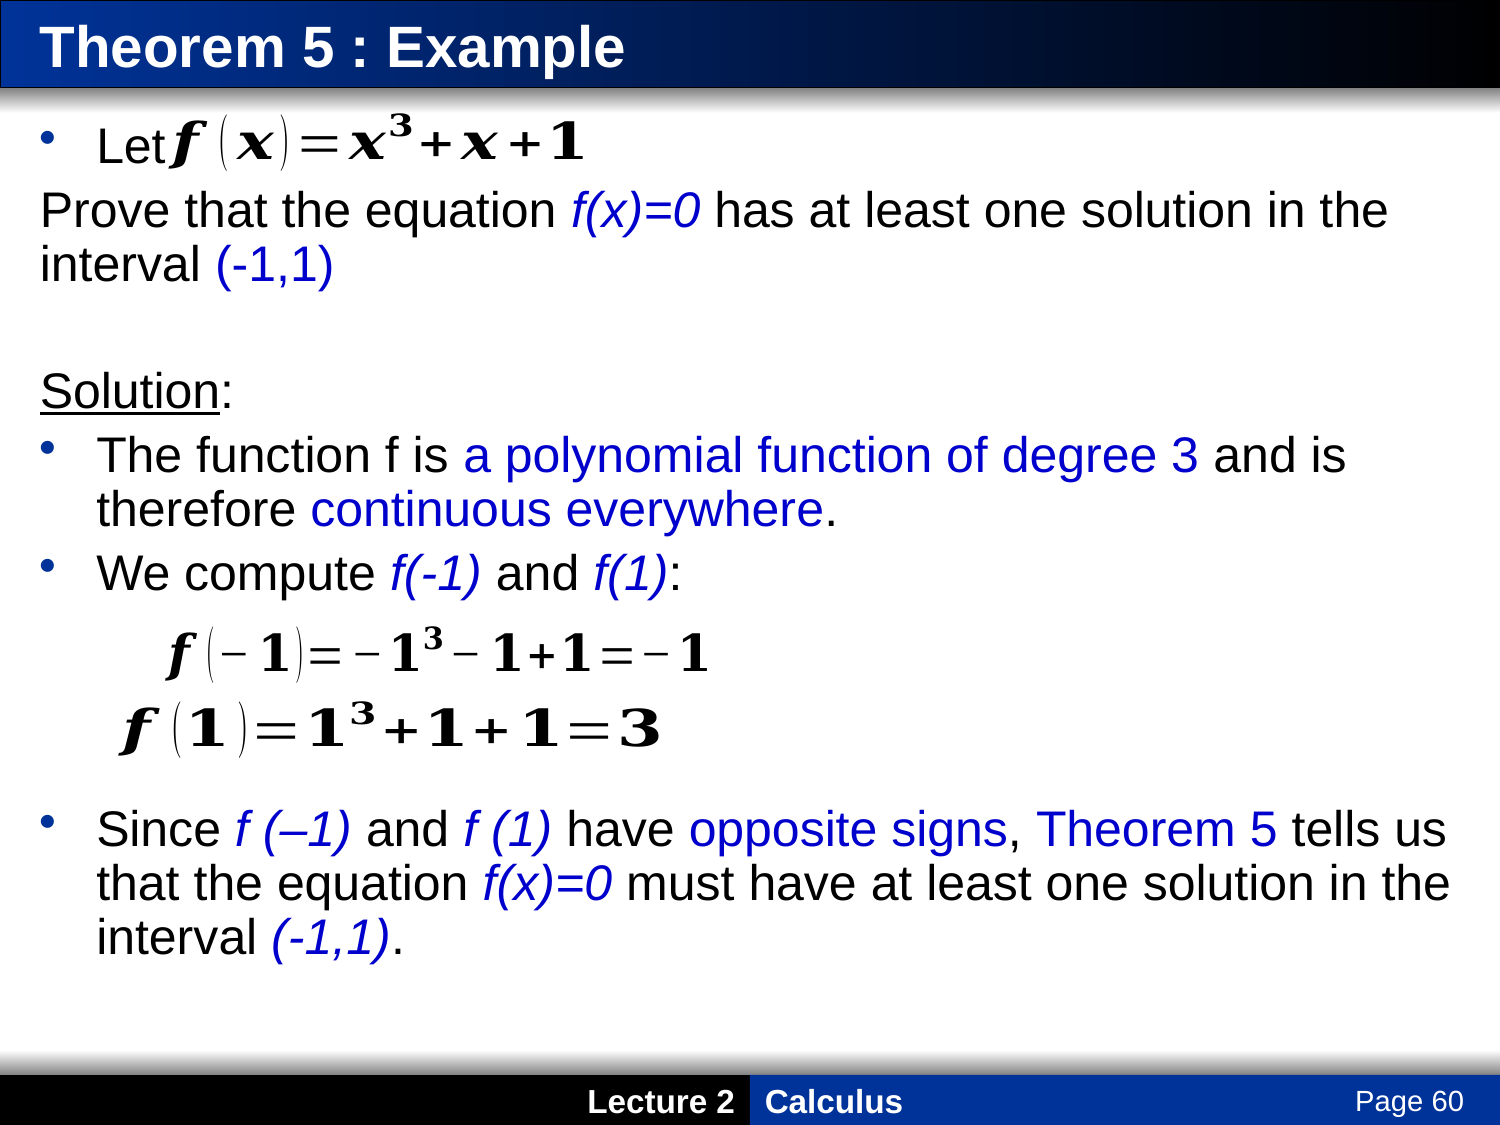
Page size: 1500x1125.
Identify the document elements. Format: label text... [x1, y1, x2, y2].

list Let Prove that the equation f(x)=0 has at least one solution in the interval (-1,1) Solution: The function f is a polynomial function of degree 3 and is therefore continuous everywhere. We compute f(-1) and f(1): Since f (–1) and f (1) have opposite signs, Theorem 5 tells us that the equation f(x)=0 must have at least one solution in the interval (-1,1). [24, 112, 1475, 1050]
slide_number Page 60 [1337, 1074, 1488, 1125]
title Theorem 5 : Example [24, 12, 1500, 75]
